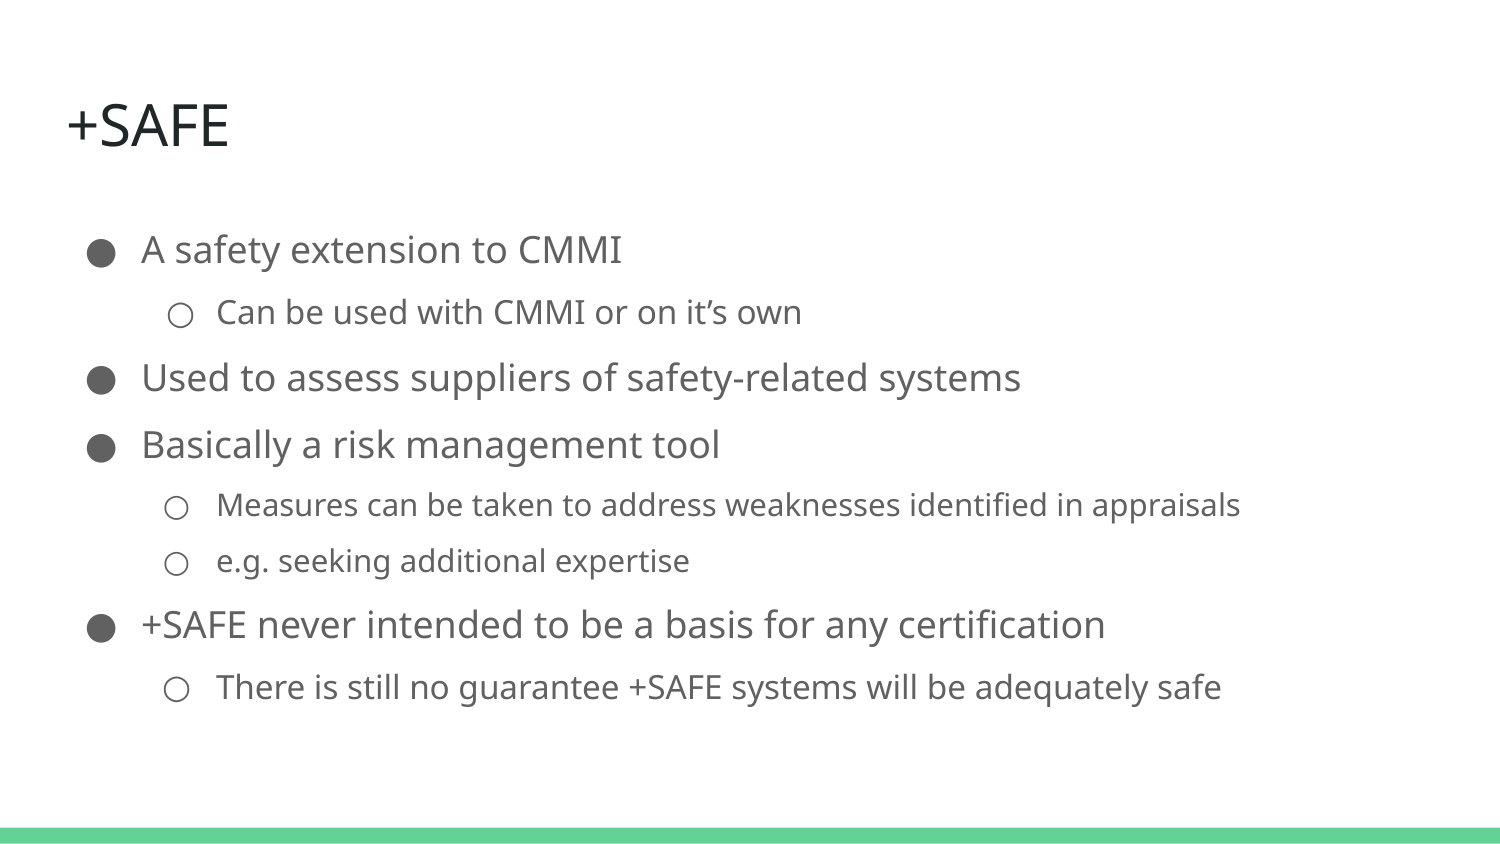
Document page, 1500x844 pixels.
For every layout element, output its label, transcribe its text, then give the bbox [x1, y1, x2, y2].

title +SAFE [51, 72, 1449, 167]
list A safety extension to CMMI Can be used with CMMI or on it’s own Used to assess suppliers of safety-related systems Basically a risk management tool Measures can be taken to address weaknesses identified in appraisals e.g. seeking additional expertise +SAFE never intended to be a basis for any certification There is still no guarantee +SAFE systems will be adequately safe [51, 189, 1449, 750]
